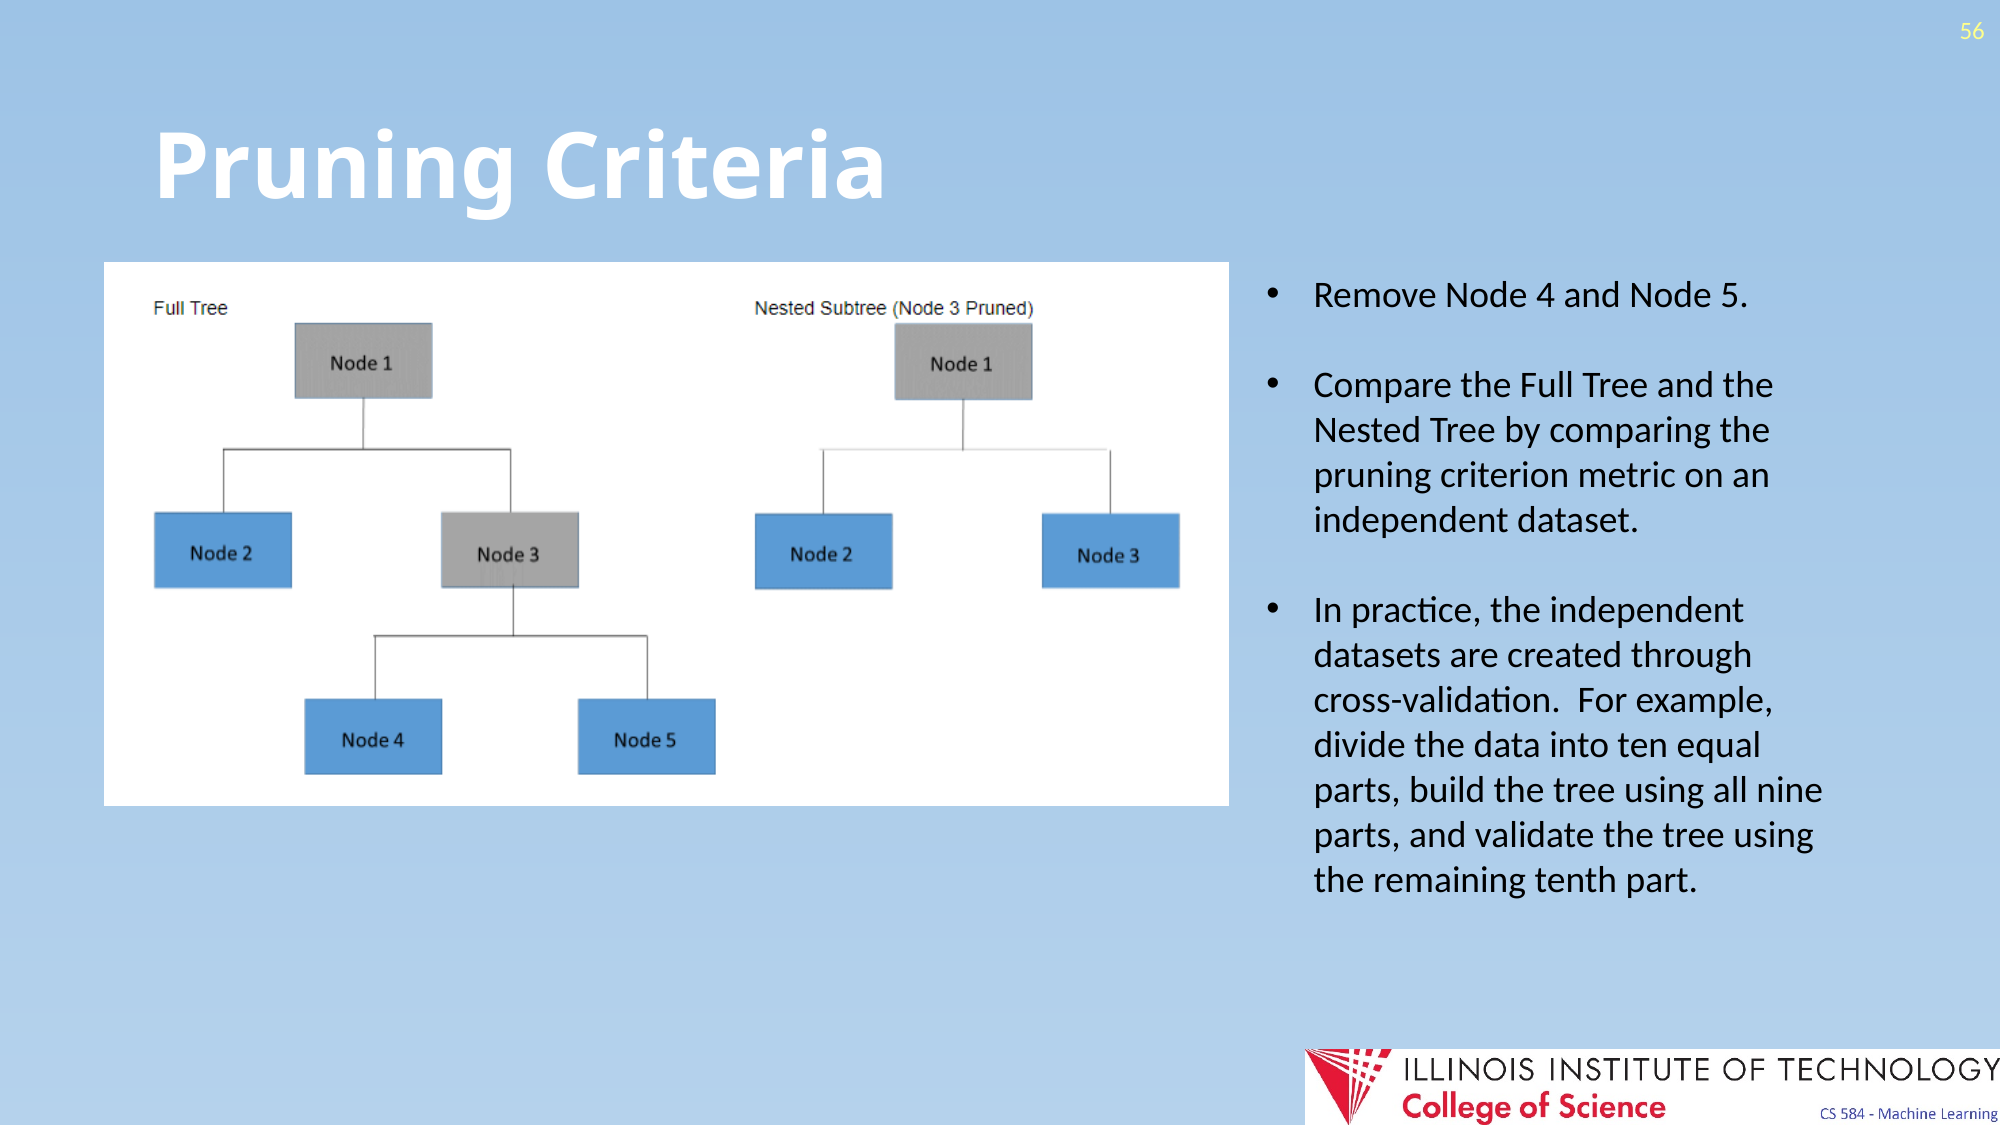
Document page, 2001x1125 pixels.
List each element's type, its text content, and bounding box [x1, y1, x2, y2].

slide_number 56 [1550, 0, 2000, 60]
text_box Remove Node 4 and Node 5. Compare the Full Tree and the Nested Tree by comparing the pruning criterion metric on an independent dataset. In practice, the independent datasets are created through cross-validation. For example, divide the data into ten equal parts, build the tree using all nine parts, and validate the tree using the remaining tenth part. [1251, 262, 1863, 908]
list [104, 262, 1230, 806]
title Pruning Criteria [137, 59, 1863, 278]
picture [1305, 1049, 2000, 1125]
